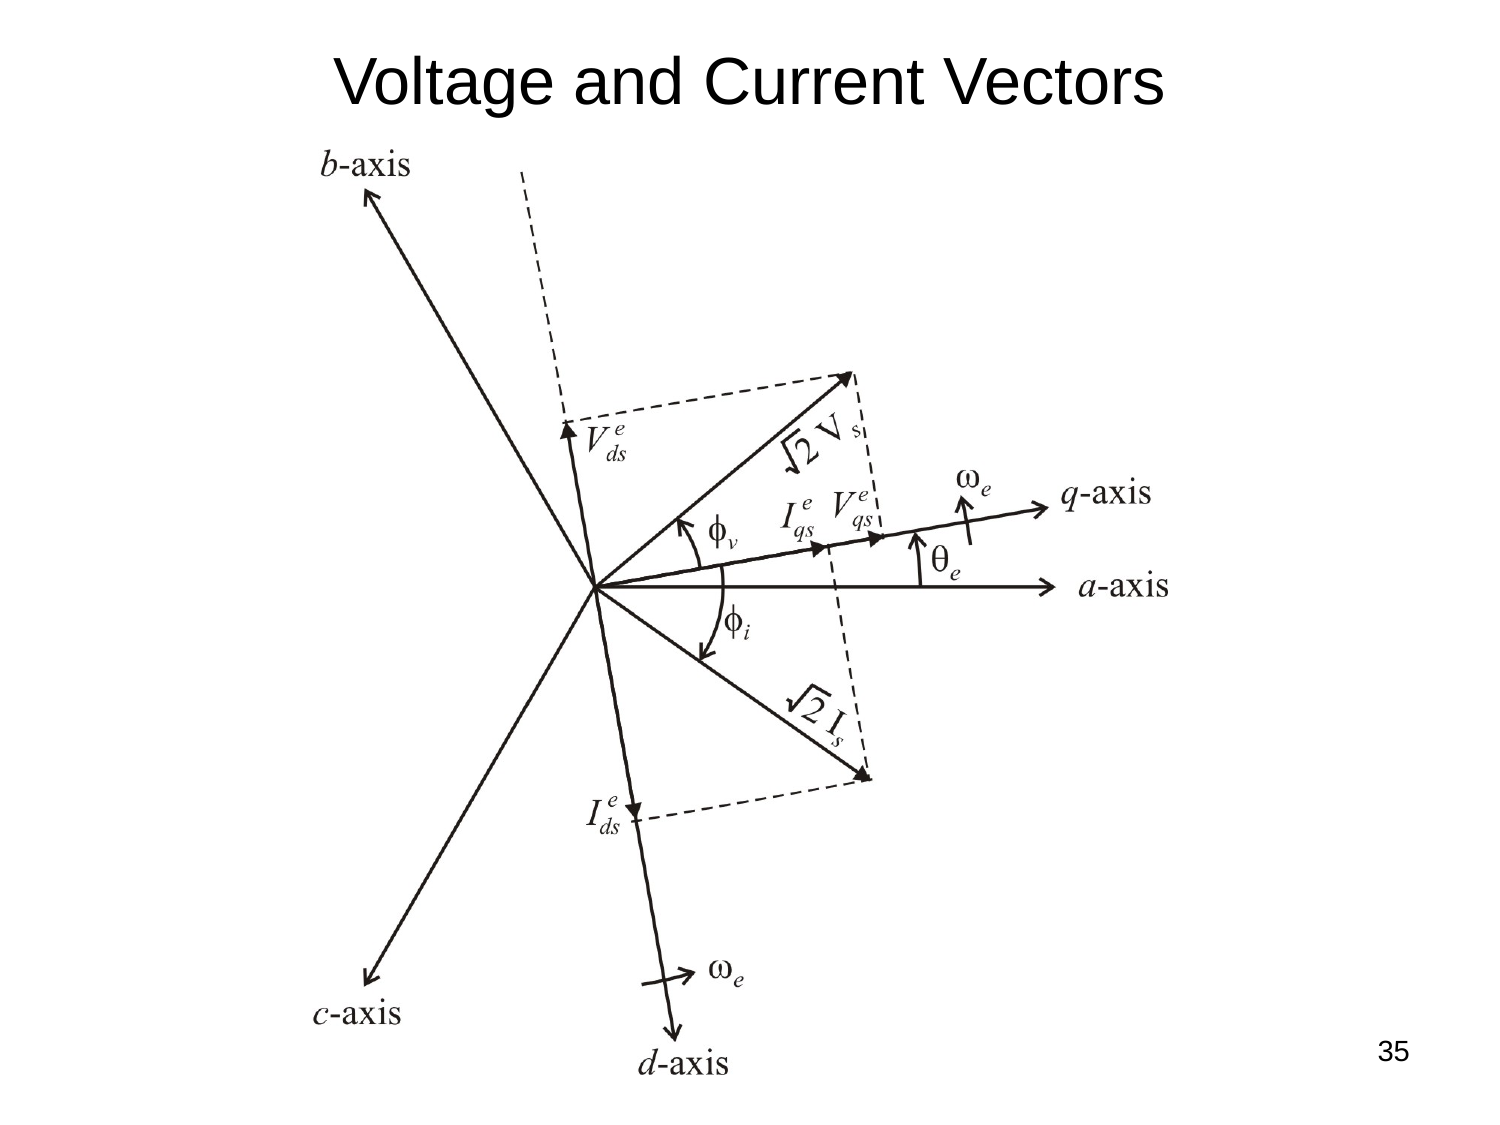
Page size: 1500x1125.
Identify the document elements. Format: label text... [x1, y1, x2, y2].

title Voltage and Current Vectors [74, 24, 1426, 131]
slide_number 35 [1074, 1024, 1426, 1103]
picture [312, 149, 1168, 1076]
